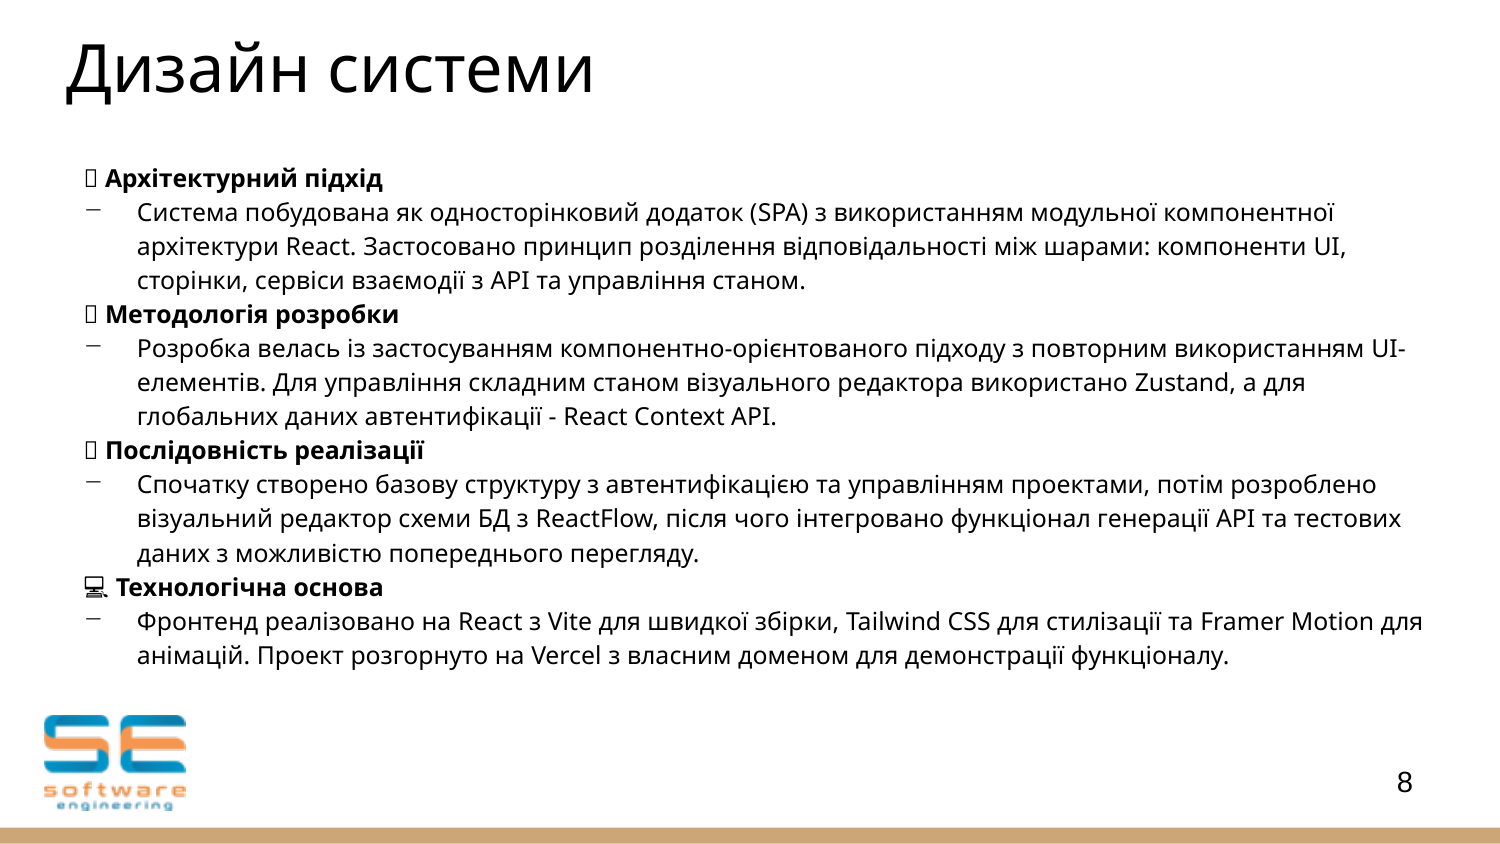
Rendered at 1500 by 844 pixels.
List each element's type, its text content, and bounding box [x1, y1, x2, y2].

list 🎨 Архітектурний підхід Система побудована як односторінковий додаток (SPA) з використанням модульної компонентної архітектури React. Застосовано принцип розділення відповідальності між шарами: компоненти UI, сторінки, сервіси взаємодії з API та управління станом. 🔧 Методологія розробки Розробка велась із застосуванням компонентно-орієнтованого підходу з повторним використанням UI-елементів. Для управління складним станом візуального редактора використано Zustand, а для глобальних даних автентифікації - React Context API. 📐 Послідовність реалізації Спочатку створено базову структуру з автентифікацією та управлінням проектами, потім розроблено візуальний редактор схеми БД з ReactFlow, після чого інтегровано функціонал генерації API та тестових даних з можливістю попереднього перегляду. 💻 Технологічна основа Фронтенд реалізовано на React з Vite для швидкої збірки, Tailwind CSS для стилізації та Framer Motion для анімацій. Проект розгорнуто на Vercel з власним доменом для демонстрації функціоналу. [51, 143, 1449, 694]
title Дизайн системи [51, 0, 1449, 122]
picture [43, 714, 186, 811]
text_box 8 [1382, 755, 1500, 806]
